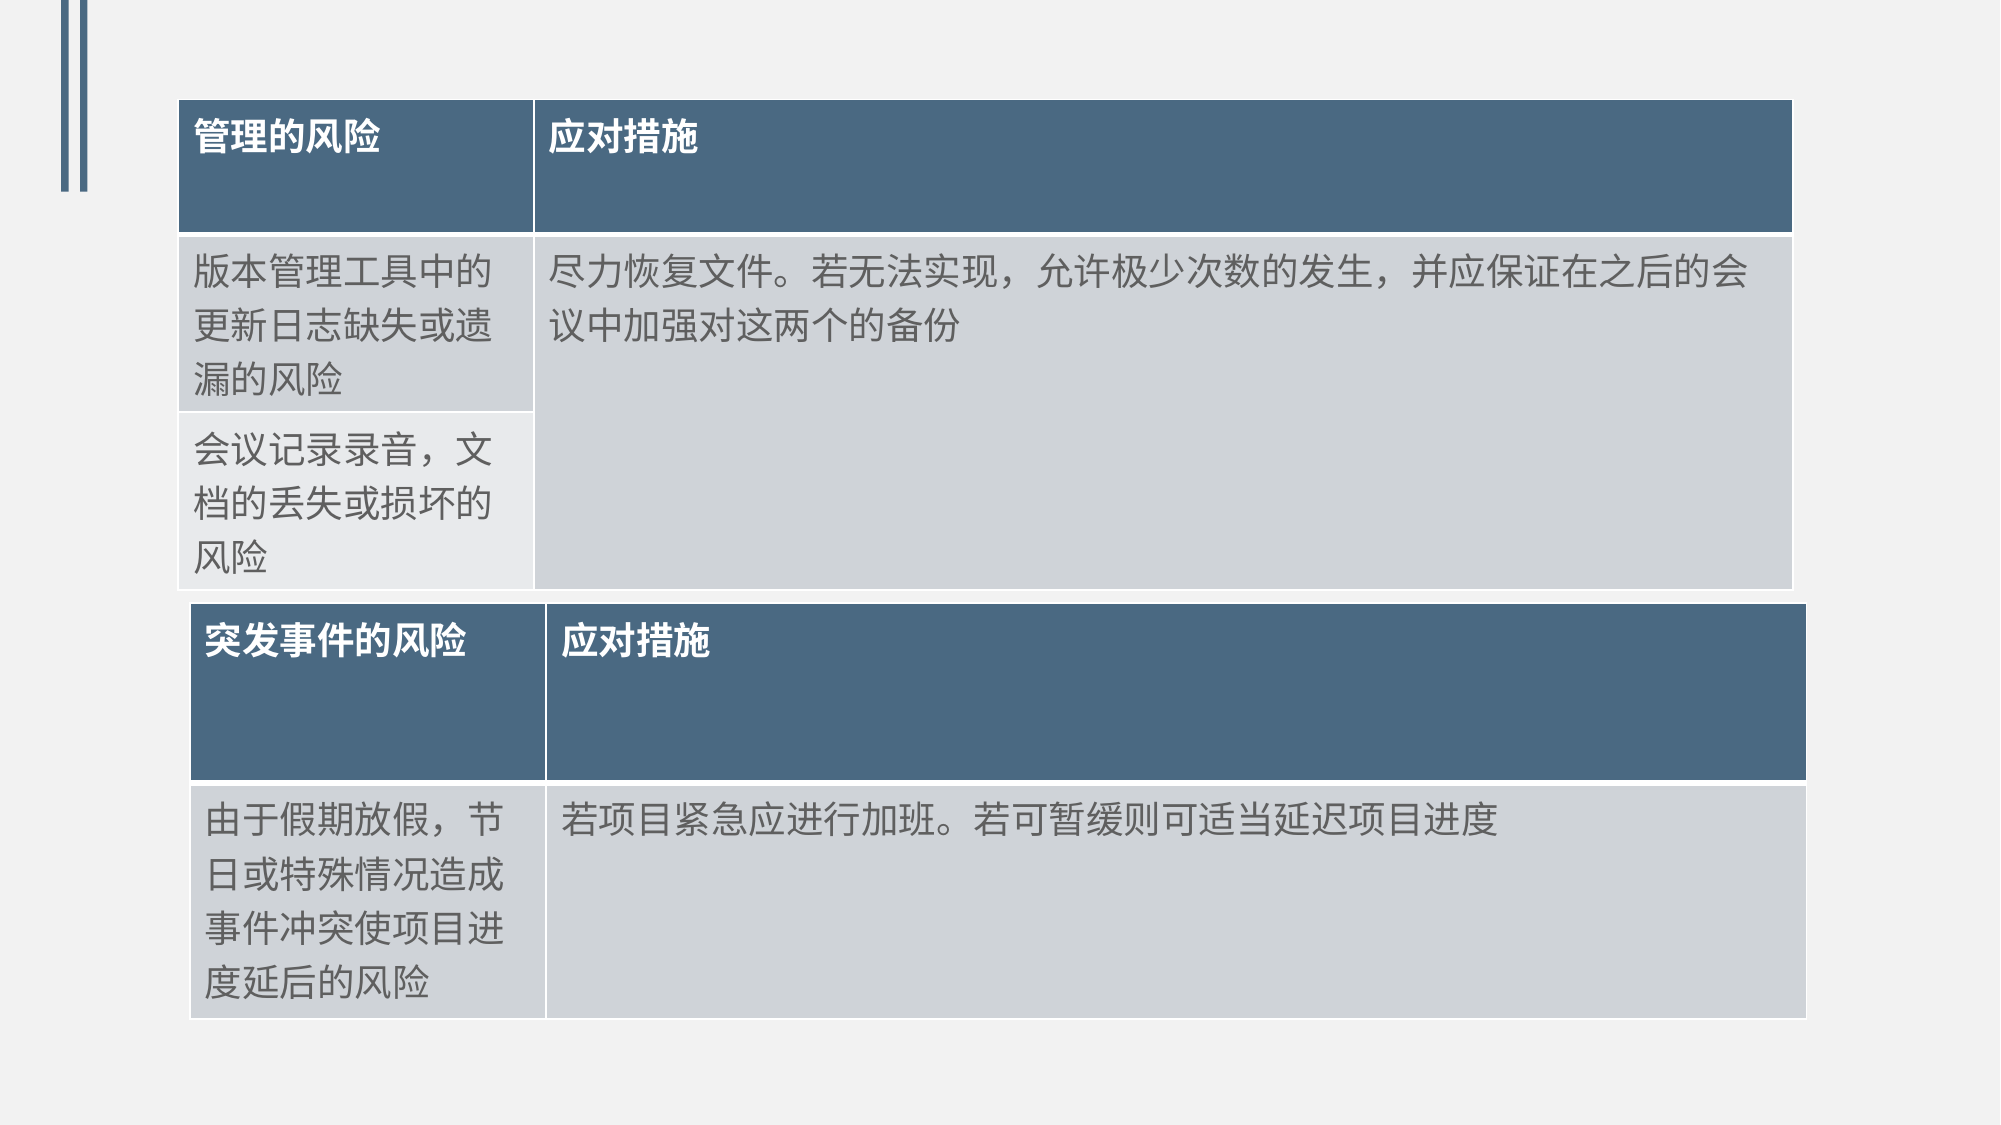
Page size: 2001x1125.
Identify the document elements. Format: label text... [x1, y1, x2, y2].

table_cell 由于假期放假，节日或特殊情况造成事件冲突使项目进度延后的风险 [191, 786, 545, 1018]
table_cell 尽力恢复文件。若无法实现，允许极少次数的发生，并应保证在之后的会议中加强对这两个的备份 [535, 237, 1792, 589]
table_cell 版本管理工具中的更新日志缺失或遗漏的风险 [179, 237, 533, 411]
table_cell 若项目紧急应进行加班。若可暂缓则可适当延迟项目进度 [547, 786, 1806, 1018]
table_header 应对措施 [535, 100, 1792, 232]
table_header 管理的风险 [179, 100, 533, 232]
table_cell 会议记录录音，文档的丢失或损坏的风险 [179, 413, 533, 589]
table_header 突发事件的风险 [191, 604, 545, 780]
table_header 应对措施 [547, 604, 1806, 780]
